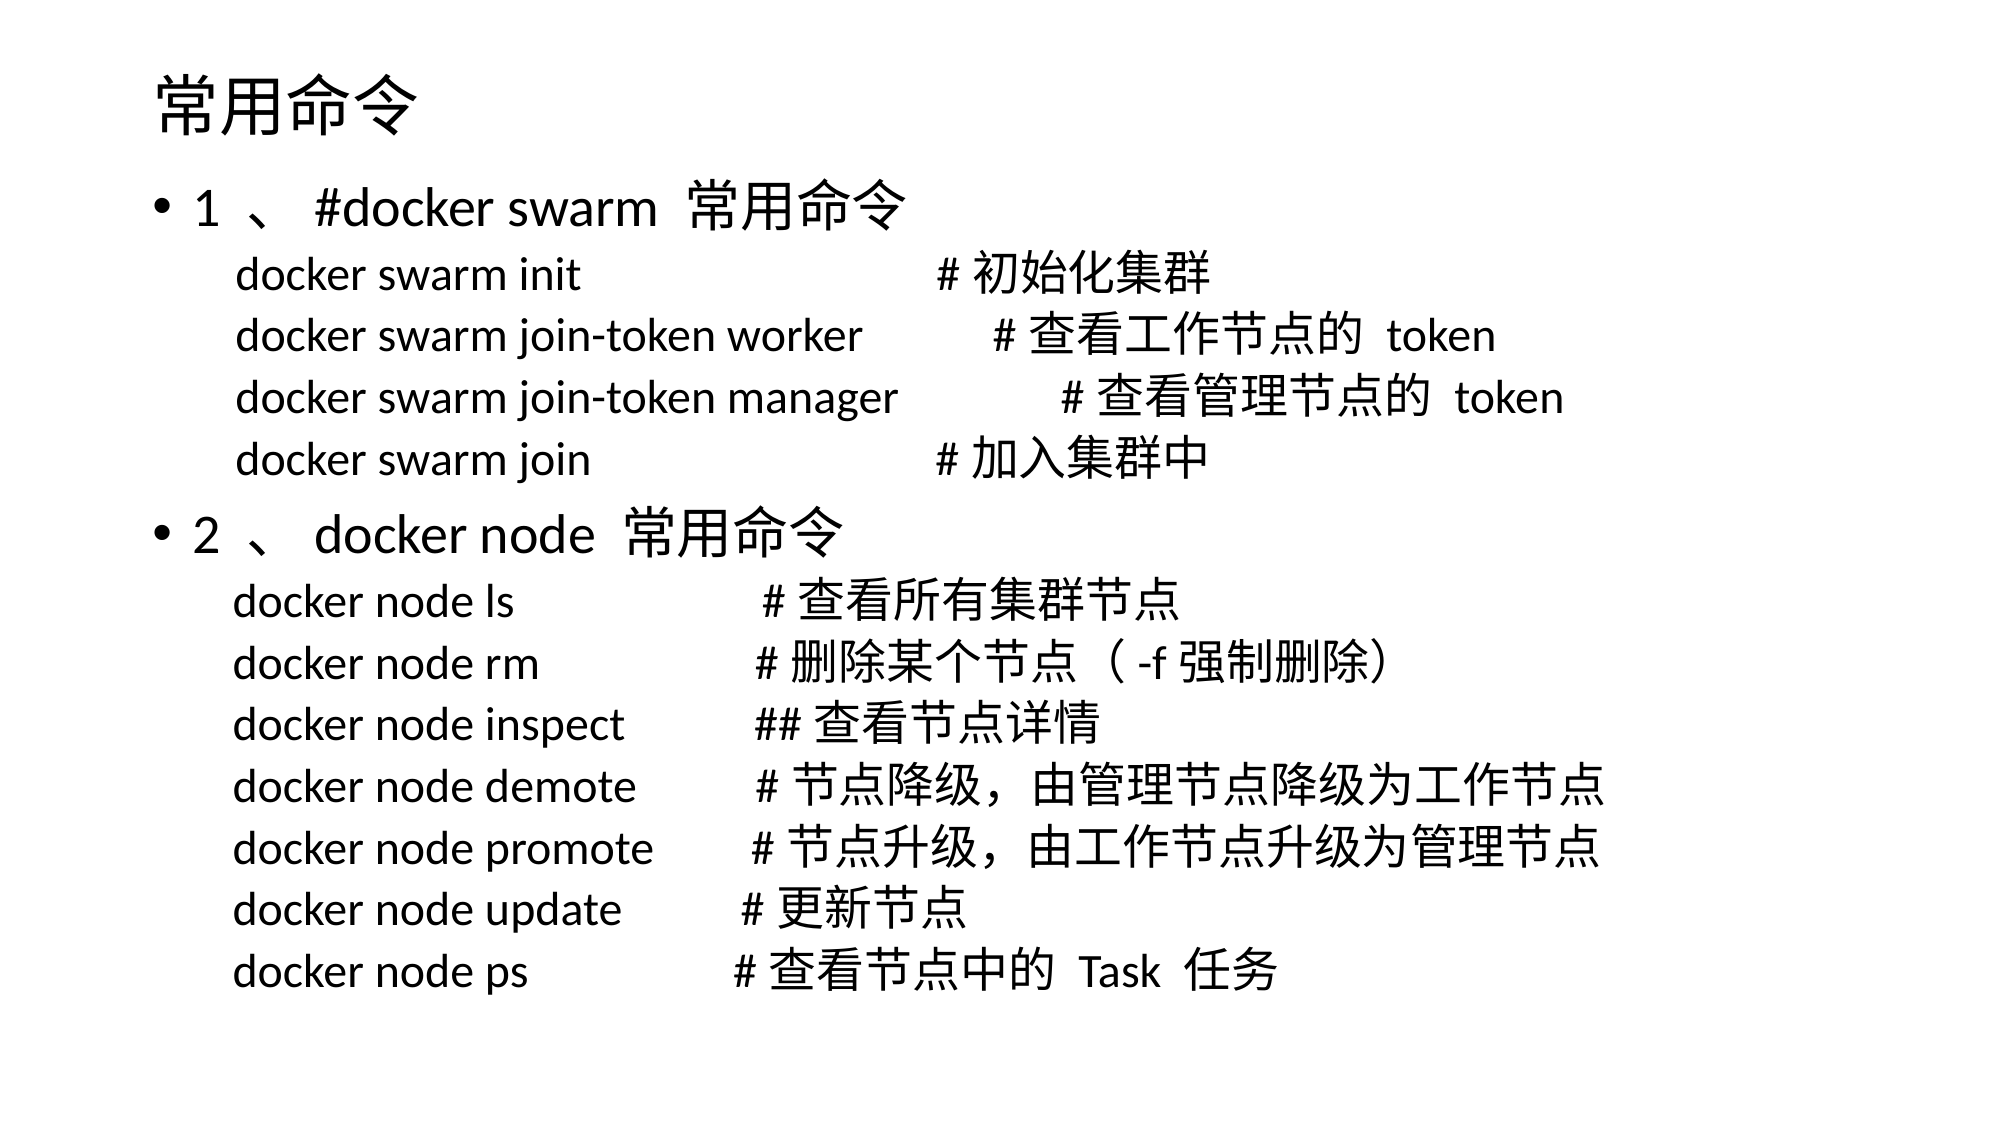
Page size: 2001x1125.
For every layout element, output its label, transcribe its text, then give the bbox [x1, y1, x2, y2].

list 1 、#docker swarm 常用命令 docker swarm init #初始化集群 docker swarm join-token worker #查看工作节点的 token docker swarm join-token manager #查看管理节点的 token docker swarm join #加入集群中 2 、docker node 常用命令 docker node ls #查看所有集群节点 docker node rm #删除某个节点（-f强制删除） docker node inspect ##查看节点详情 docker node demote #节点降级，由管理节点降级为工作节点 docker node promote #节点升级，由工作节点升级为管理节点 docker node update #更新节点 docker node ps #查看节点中的 Task 任务 [137, 171, 1863, 1014]
title 常用命令 [137, 59, 1863, 158]
